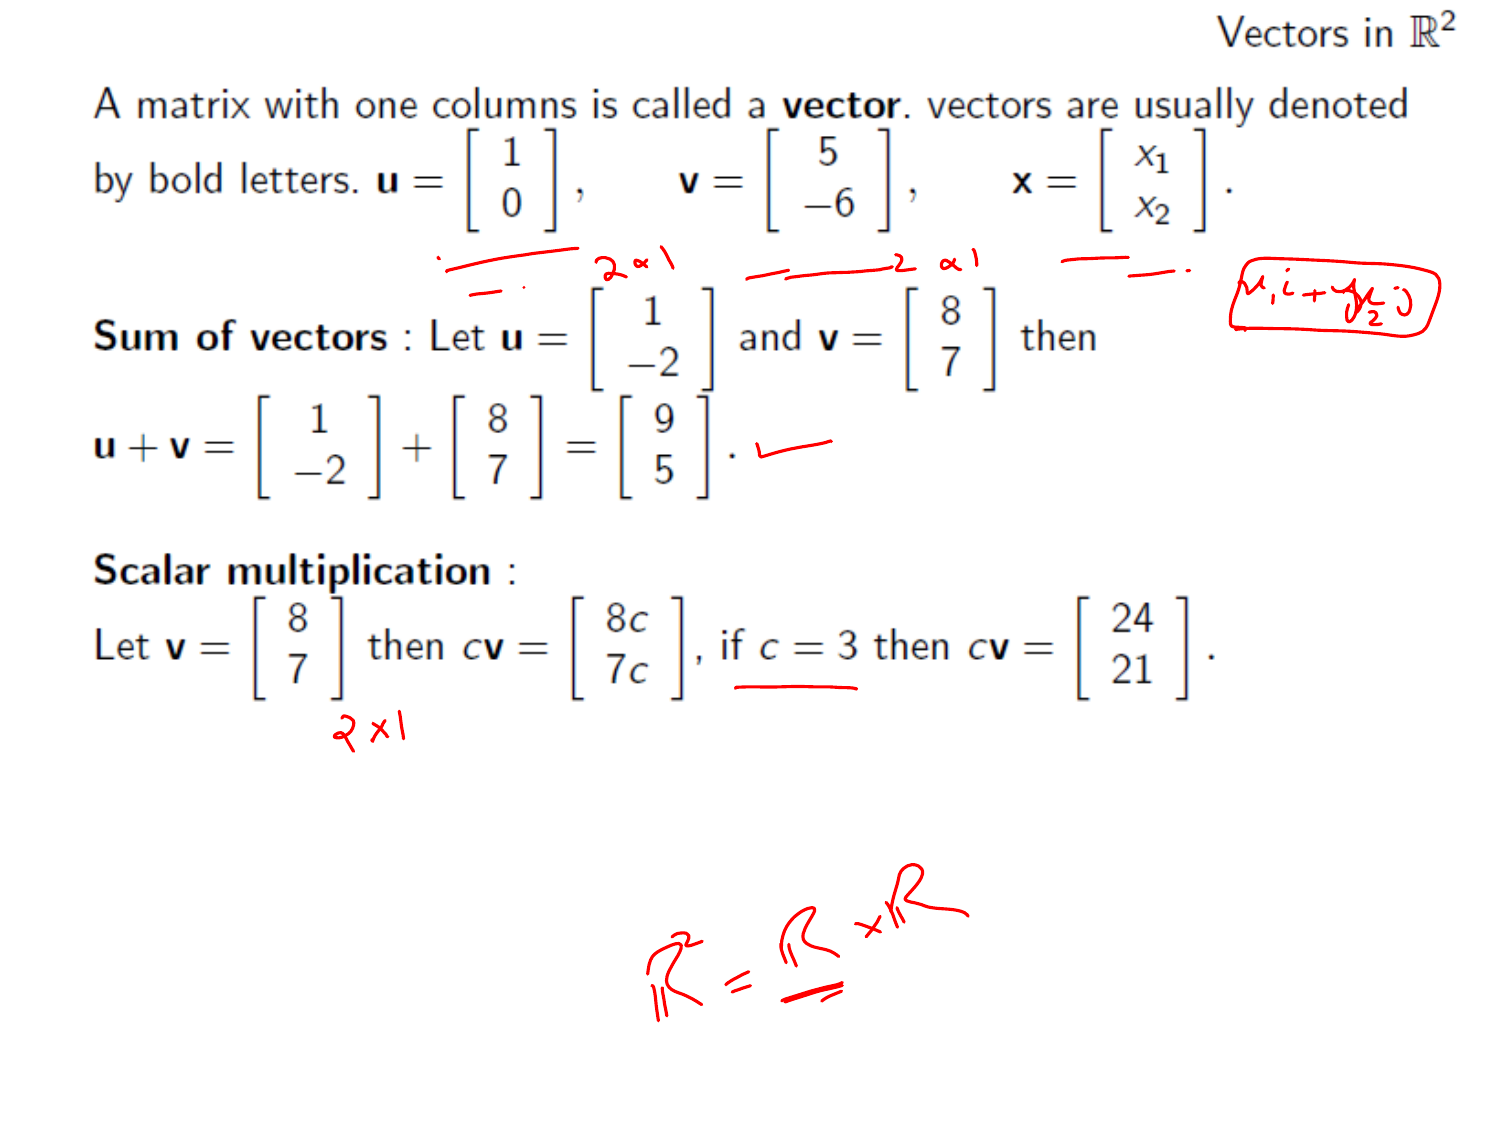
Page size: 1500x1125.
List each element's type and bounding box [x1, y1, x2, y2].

picture [70, 6, 1471, 711]
